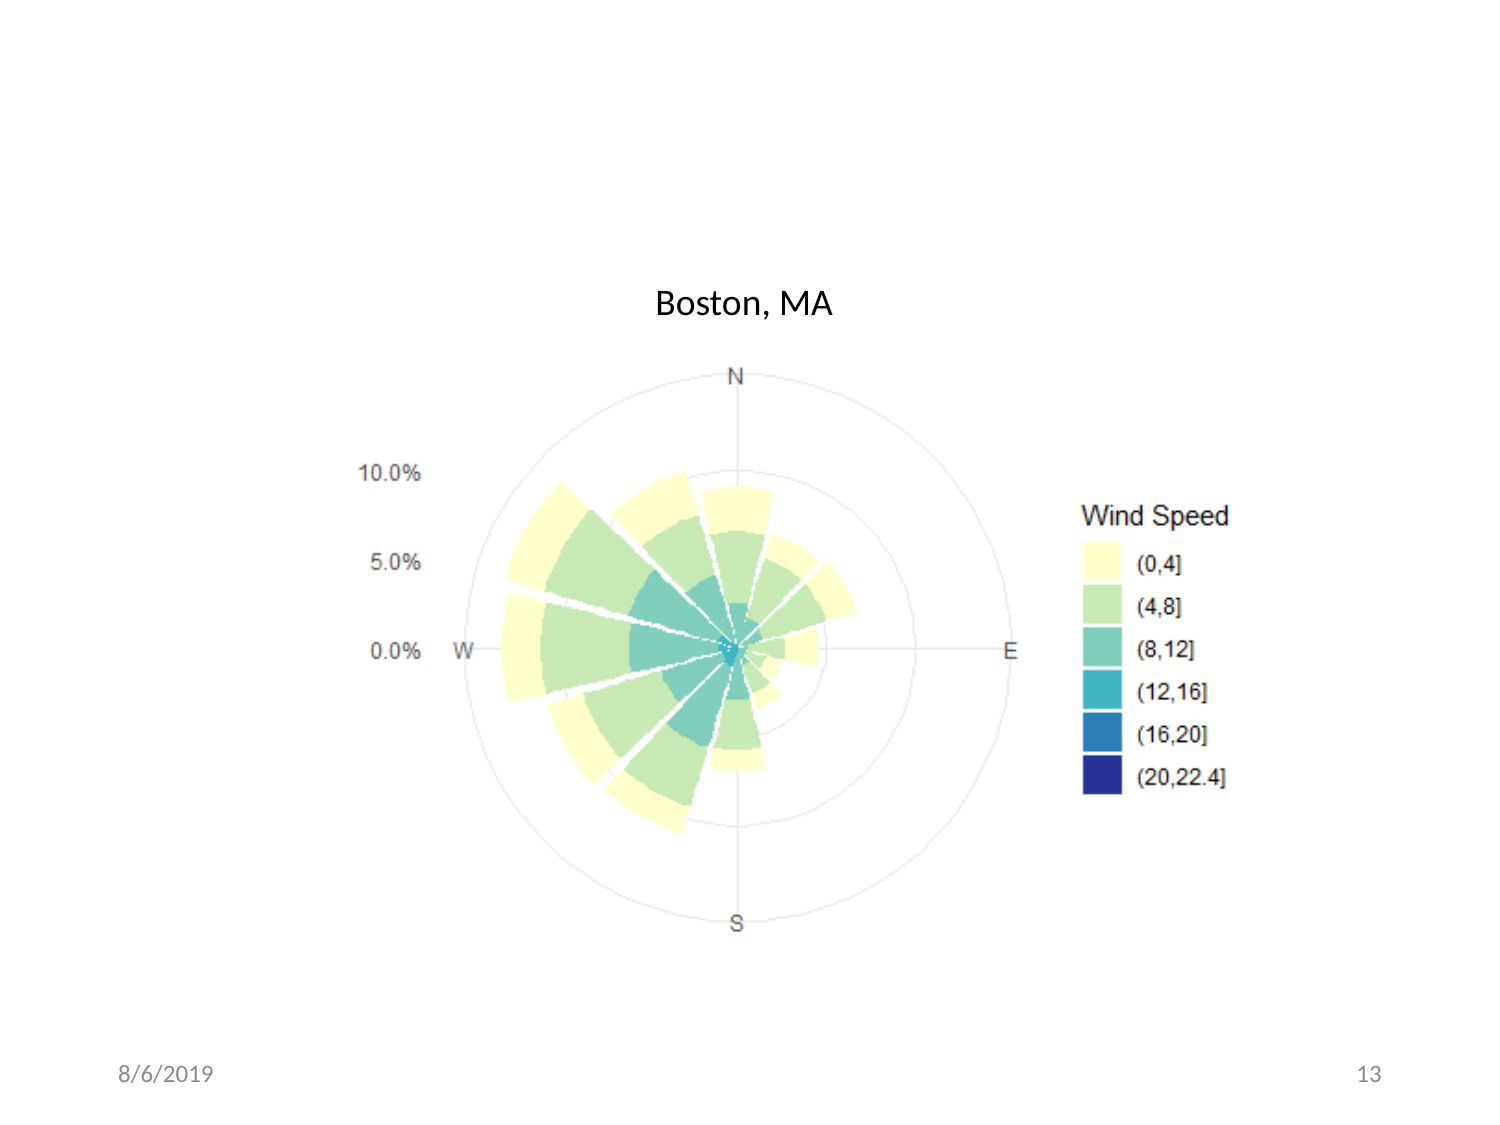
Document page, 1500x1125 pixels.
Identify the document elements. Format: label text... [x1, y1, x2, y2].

text_box Boston, MA [640, 270, 849, 331]
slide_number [103, 1042, 441, 1103]
slide_number 13 [1059, 1042, 1397, 1103]
picture [224, 331, 1378, 982]
